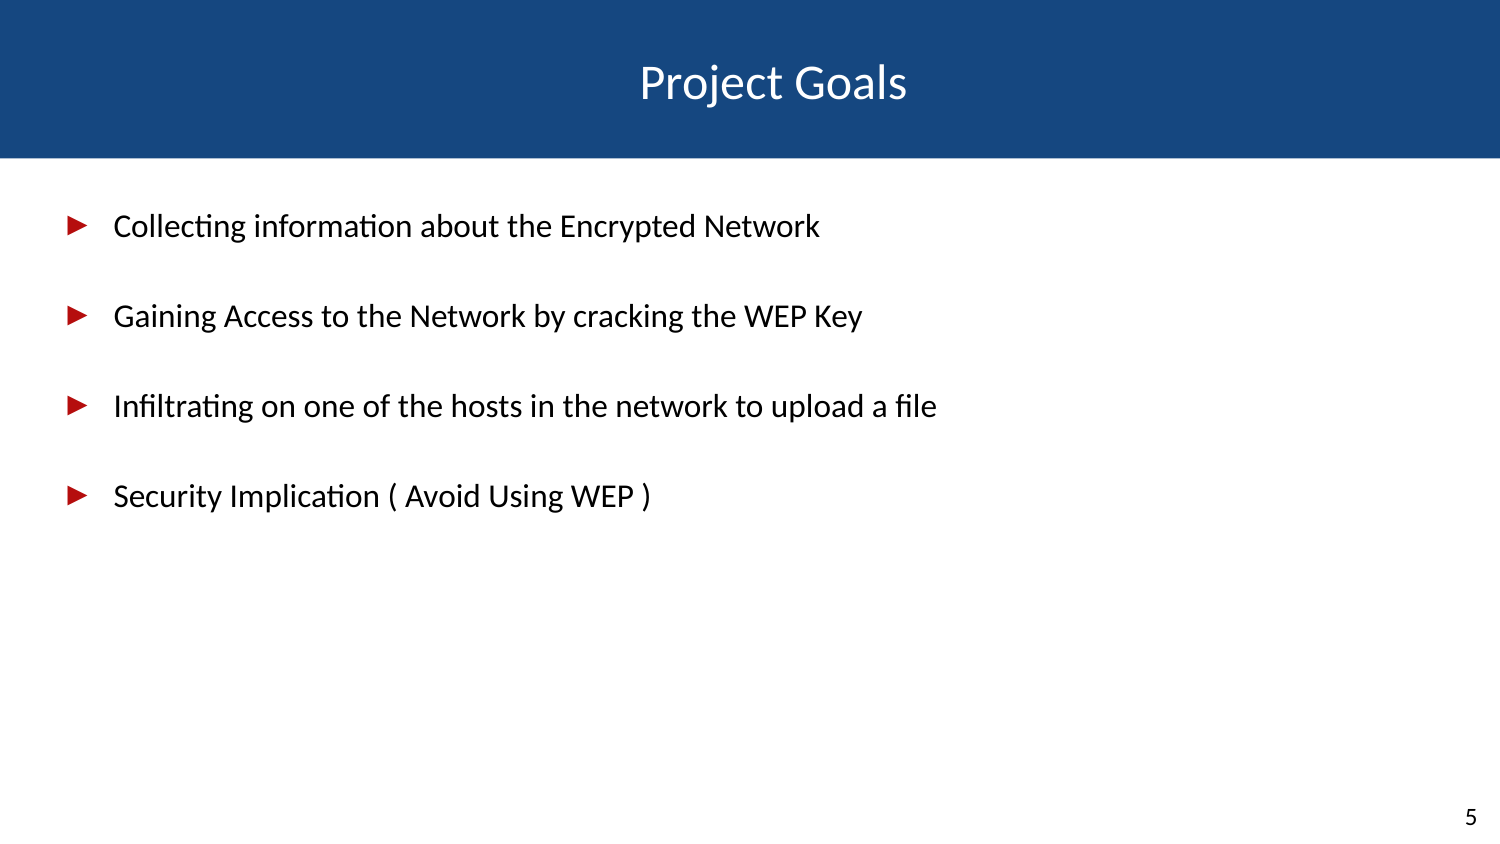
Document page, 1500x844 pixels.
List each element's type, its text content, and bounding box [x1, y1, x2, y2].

list Collecting information about the Encrypted Network Gaining Access to the Network by cracking the WEP Key Infiltrating on one of the hosts in the network to upload a file Security Implication ( Avoid Using WEP ) [23, 196, 1477, 754]
title Project Goals [24, 8, 1478, 150]
